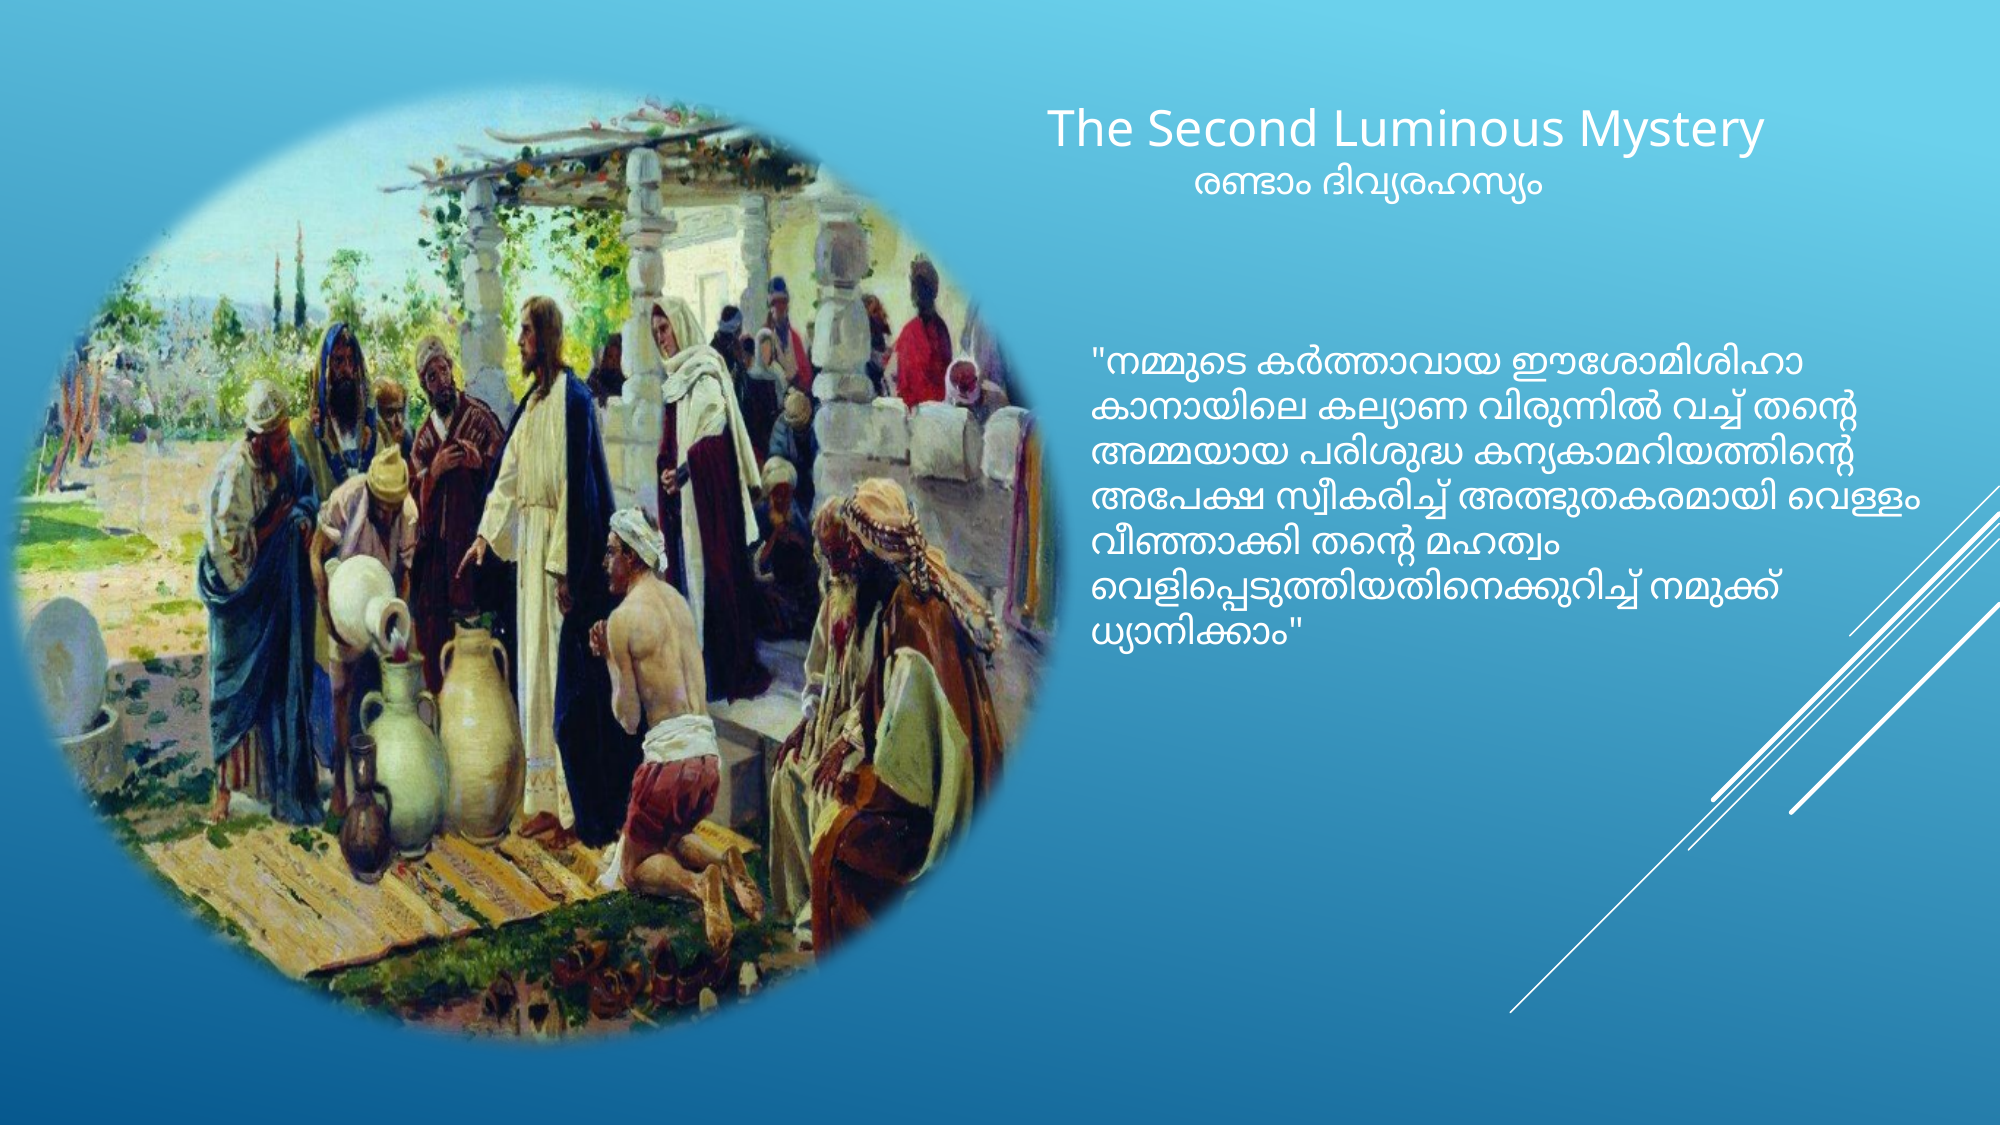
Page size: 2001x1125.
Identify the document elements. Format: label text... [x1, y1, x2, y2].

picture [0, 69, 1077, 1059]
text_box "നമ്മുടെ കര്‍ത്താവായ ഈശോമിശിഹാ കാനായിലെ കല്യാണ വിരുന്നില്‍ വച്ച് തന്‍റെ അമ്മയായ പരിശുദ്ധ കന്യകാമറിയത്തിന്‍റെ അപേക്ഷ സ്വീകരിച്ച് അത്ഭുതകരമായി വെള്ളം വീഞ്ഞാക്കി തന്‍റെ മഹത്വം വെളിപ്പെടുത്തിയതിനെക്കുറിച്ച് നമുക്ക് ധ്യാനിക്കാം" [1077, 329, 1950, 659]
text_box The Second Luminous Mystery [1077, 89, 1824, 164]
text_box രണ്ടാം ദിവ്യരഹസ്യം [1179, 149, 1721, 210]
